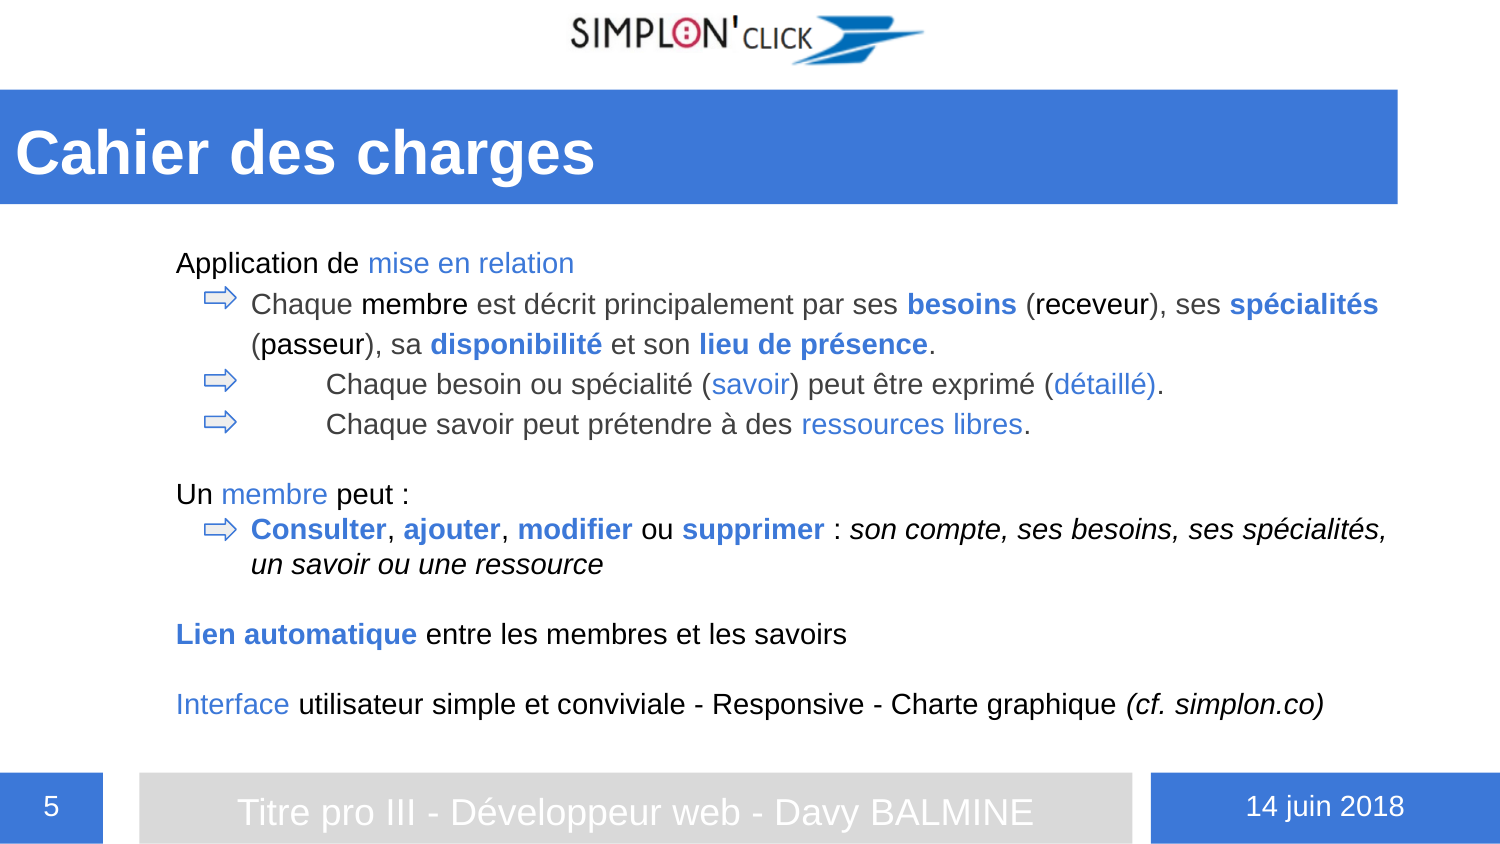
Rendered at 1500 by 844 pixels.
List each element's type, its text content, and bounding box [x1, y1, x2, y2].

text_box Application de mise en relation Chaque membre est décrit principalement par ses besoins (receveur), ses spécialités (passeur), sa disponibilité et son lieu de présence. Chaque besoin ou spécialité (savoir) peut être exprimé (détaillé). Chaque savoir peut prétendre à des ressources libres. Un membre peut : Consulter, ajouter, modifier ou supprimer : son compte, ses besoins, ses spécialités, un savoir ou une ressource Lien automatique entre les membres et les savoirs Interface utilisateur simple et conviviale - Responsive - Charte graphique (cf. simplon.co) [10, 224, 1429, 768]
title Cahier des charges [0, 89, 1398, 205]
text_box [204, 369, 237, 392]
text_box 5 [0, 772, 103, 844]
text_box [204, 410, 237, 433]
text_box [204, 286, 237, 309]
picture [565, 8, 934, 72]
text_box [204, 518, 237, 541]
text_box 14 juin 2018 [1150, 772, 1500, 844]
subtitle Titre pro III - Développeur web - Davy BALMINE [139, 772, 1133, 844]
